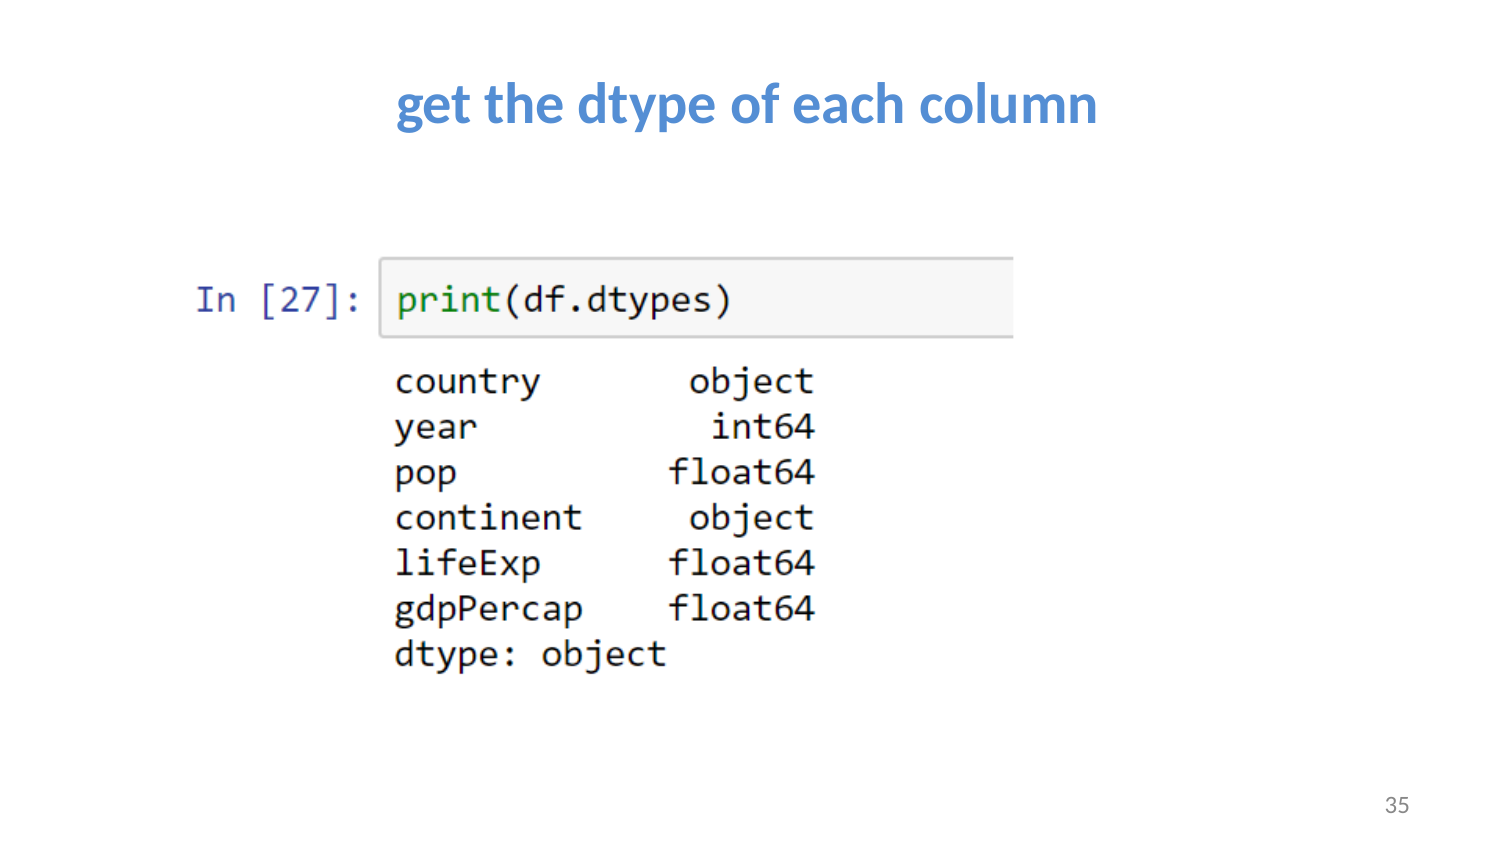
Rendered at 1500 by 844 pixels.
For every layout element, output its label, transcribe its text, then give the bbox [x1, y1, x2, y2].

text_box [144, 196, 1014, 718]
slide_number 35 [1378, 792, 1417, 844]
title get the dtype of each column [394, 63, 1106, 207]
